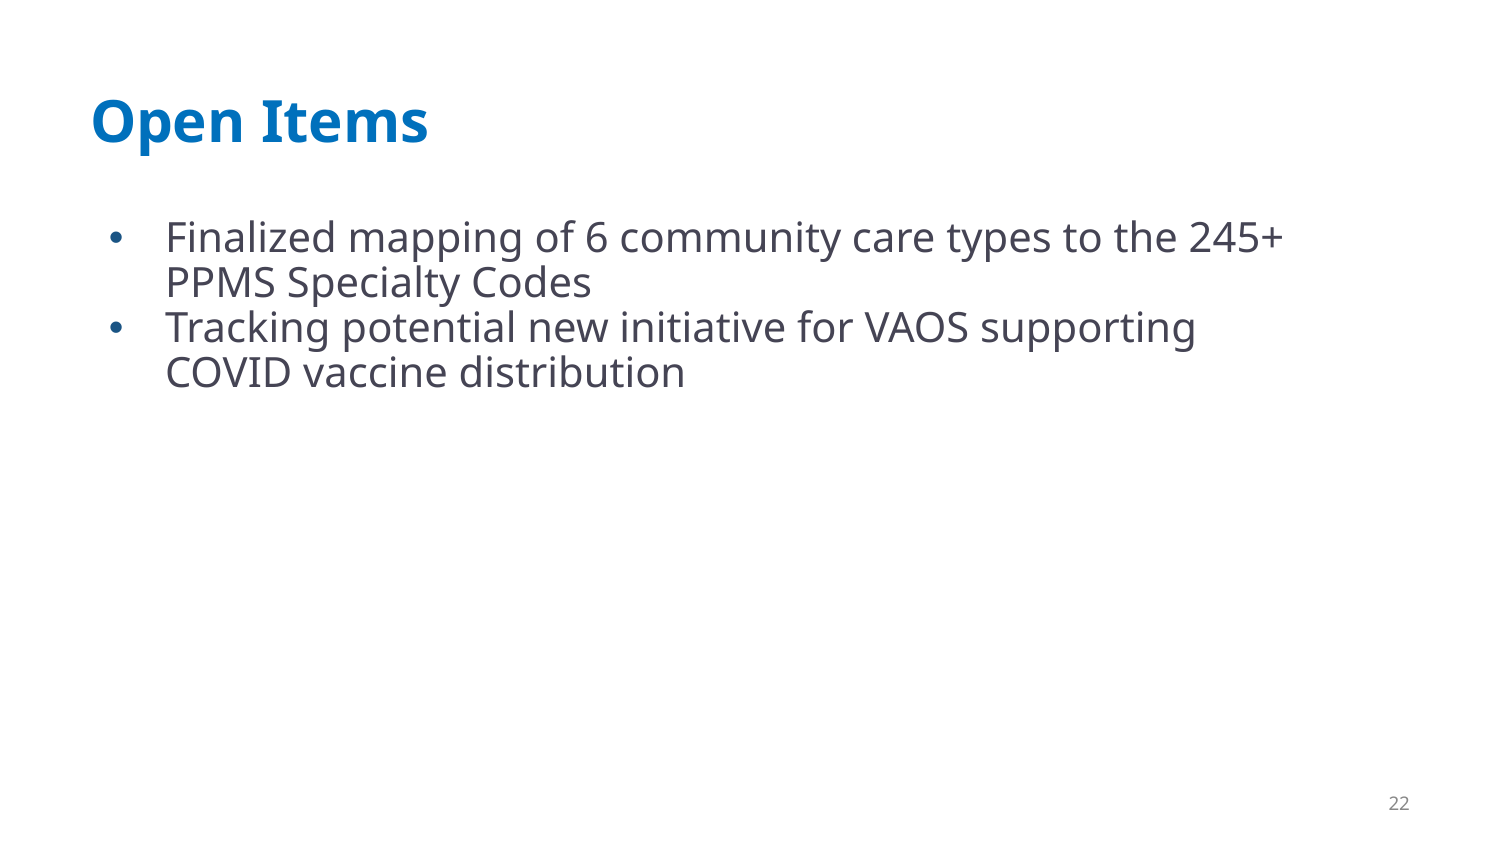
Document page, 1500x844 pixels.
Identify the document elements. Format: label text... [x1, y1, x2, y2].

list Finalized mapping of 6 community care types to the 245+ PPMS Specialty Codes Tracking potential new initiative for VAOS supporting COVID vaccine distribution [75, 209, 1313, 760]
slide_number 22 [1312, 782, 1425, 827]
title Open Items [75, 84, 1313, 188]
